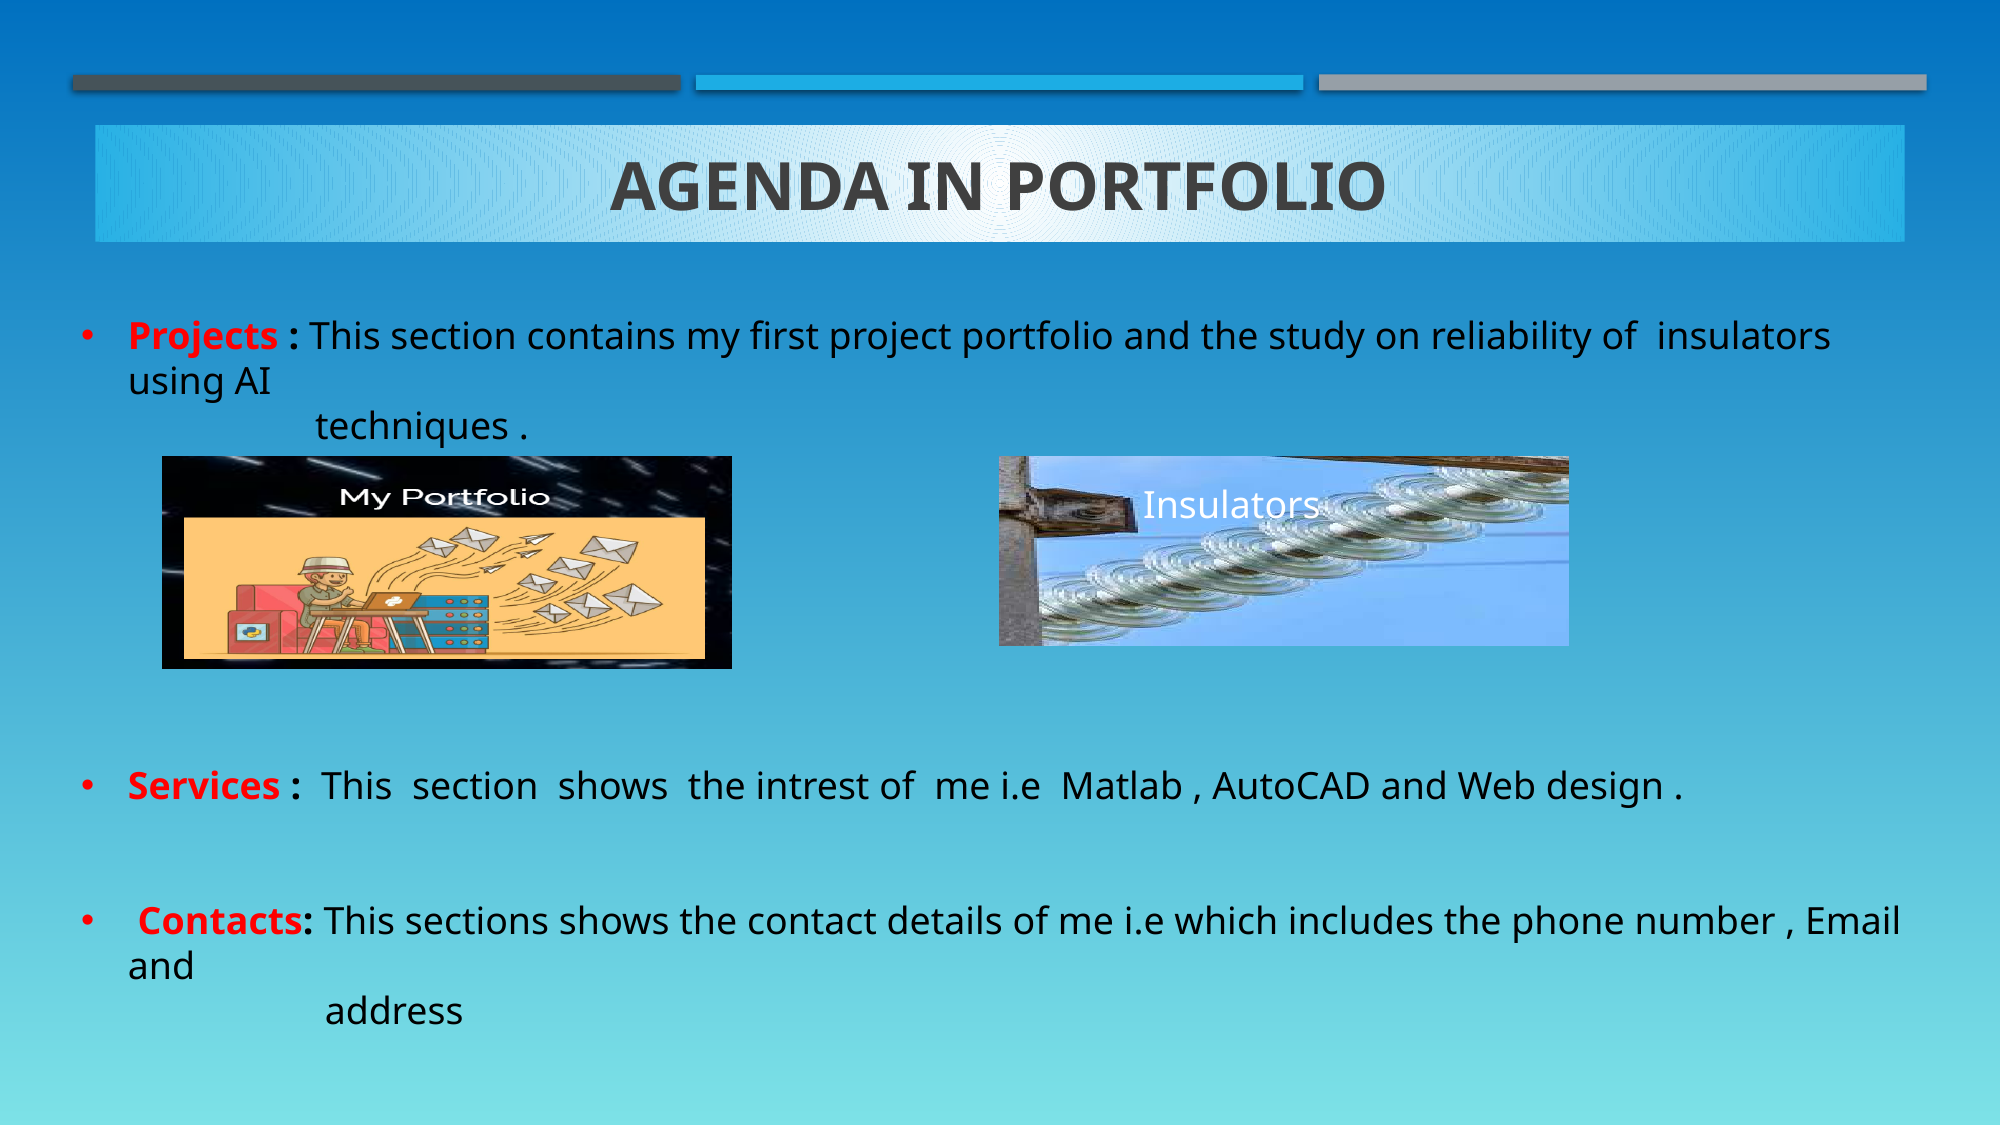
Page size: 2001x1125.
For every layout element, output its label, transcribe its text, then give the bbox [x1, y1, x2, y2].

picture [998, 456, 1570, 646]
title AGENDA IN PORTFOLIO [95, 125, 1905, 242]
text_box Projects : This section contains my first project portfolio and the study on reliability of insulators using AI techniques . Services : This section shows the intrest of me i.e Matlab , AutoCAD and Web design . Contacts: This sections shows the contact details of me i.e which includes the phone number , Email and address [66, 259, 1937, 1125]
picture [161, 456, 733, 669]
